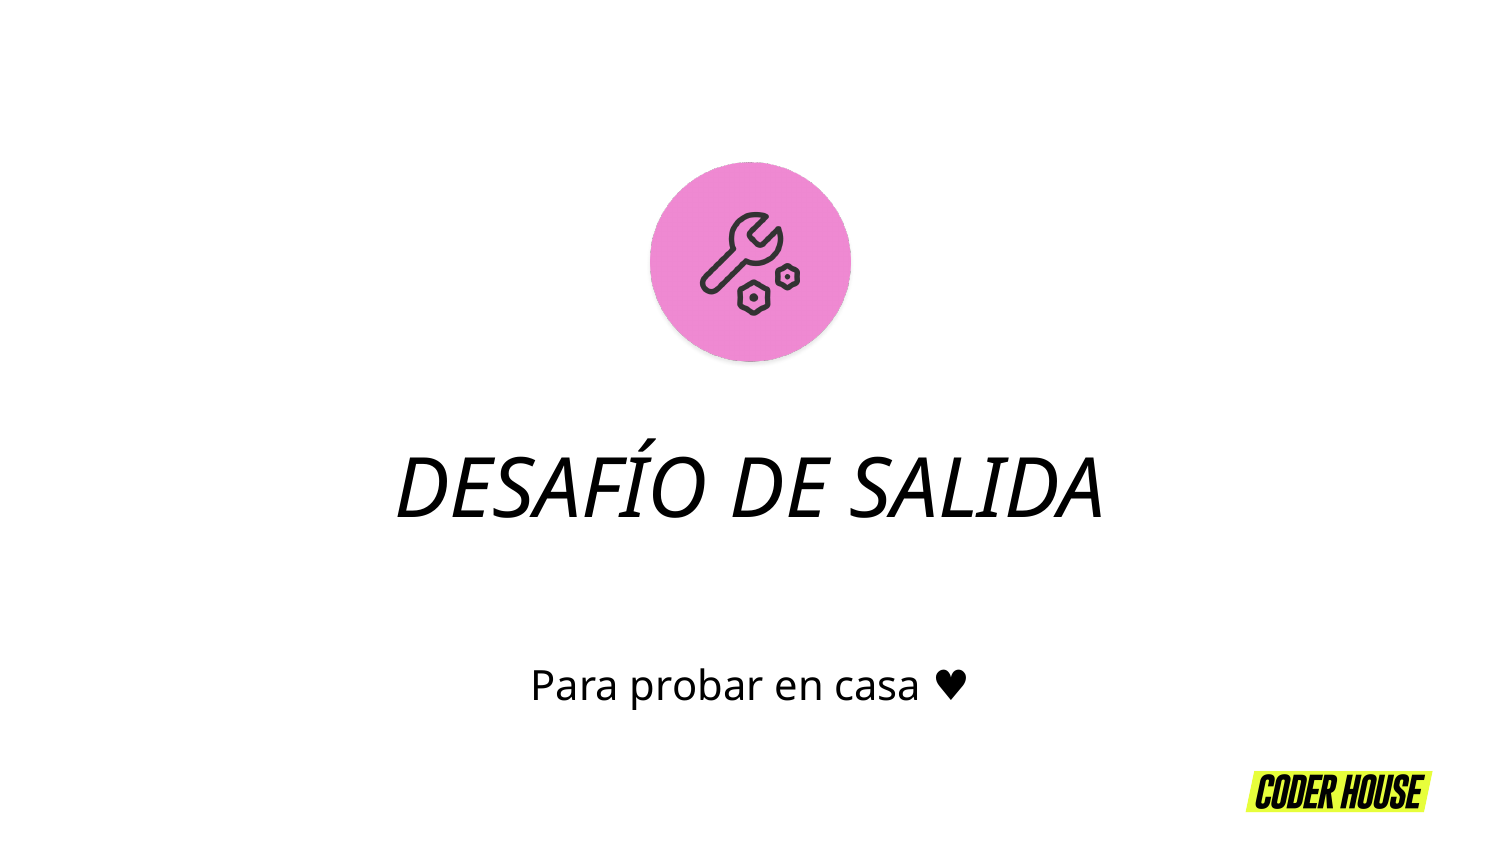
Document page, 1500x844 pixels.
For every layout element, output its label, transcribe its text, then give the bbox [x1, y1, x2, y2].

picture [1241, 764, 1437, 819]
picture [636, 148, 864, 375]
text_box DESAFÍO DE SALIDA Para probar en casa ♥ [132, 419, 1368, 749]
